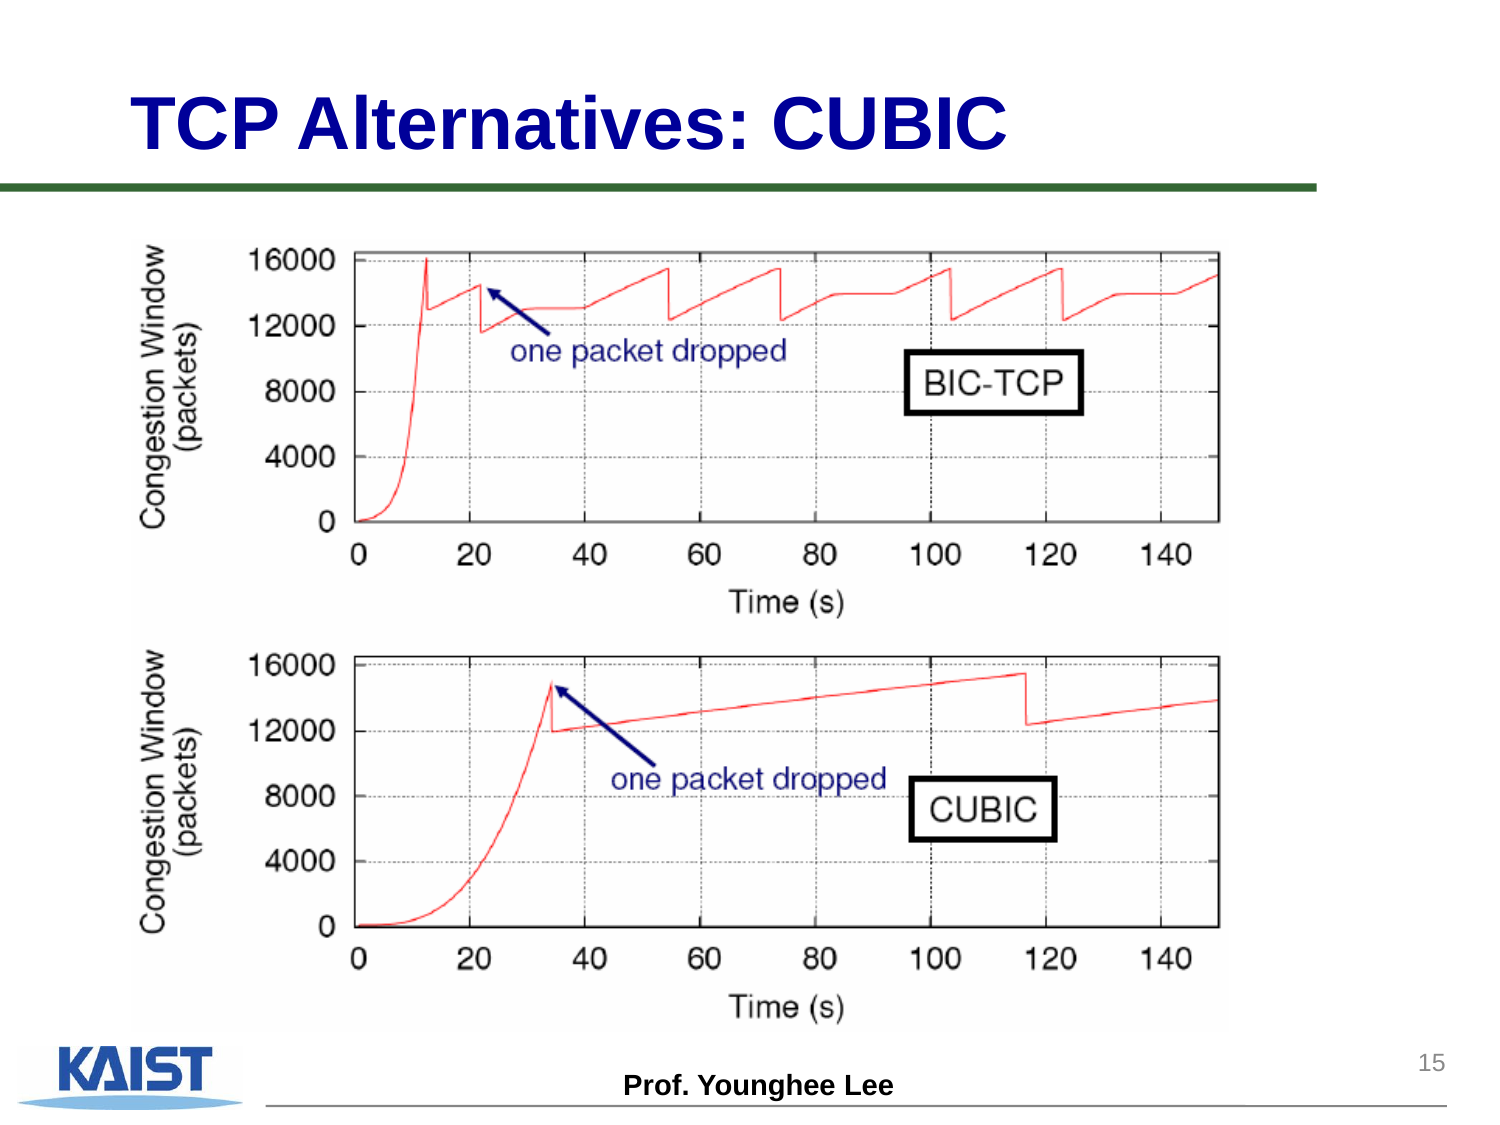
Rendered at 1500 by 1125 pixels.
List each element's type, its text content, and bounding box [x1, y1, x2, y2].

picture [111, 231, 1250, 1036]
picture [17, 1046, 243, 1110]
slide_number 15 [1148, 1023, 1461, 1099]
title TCP Alternatives: CUBIC [115, 65, 1338, 172]
